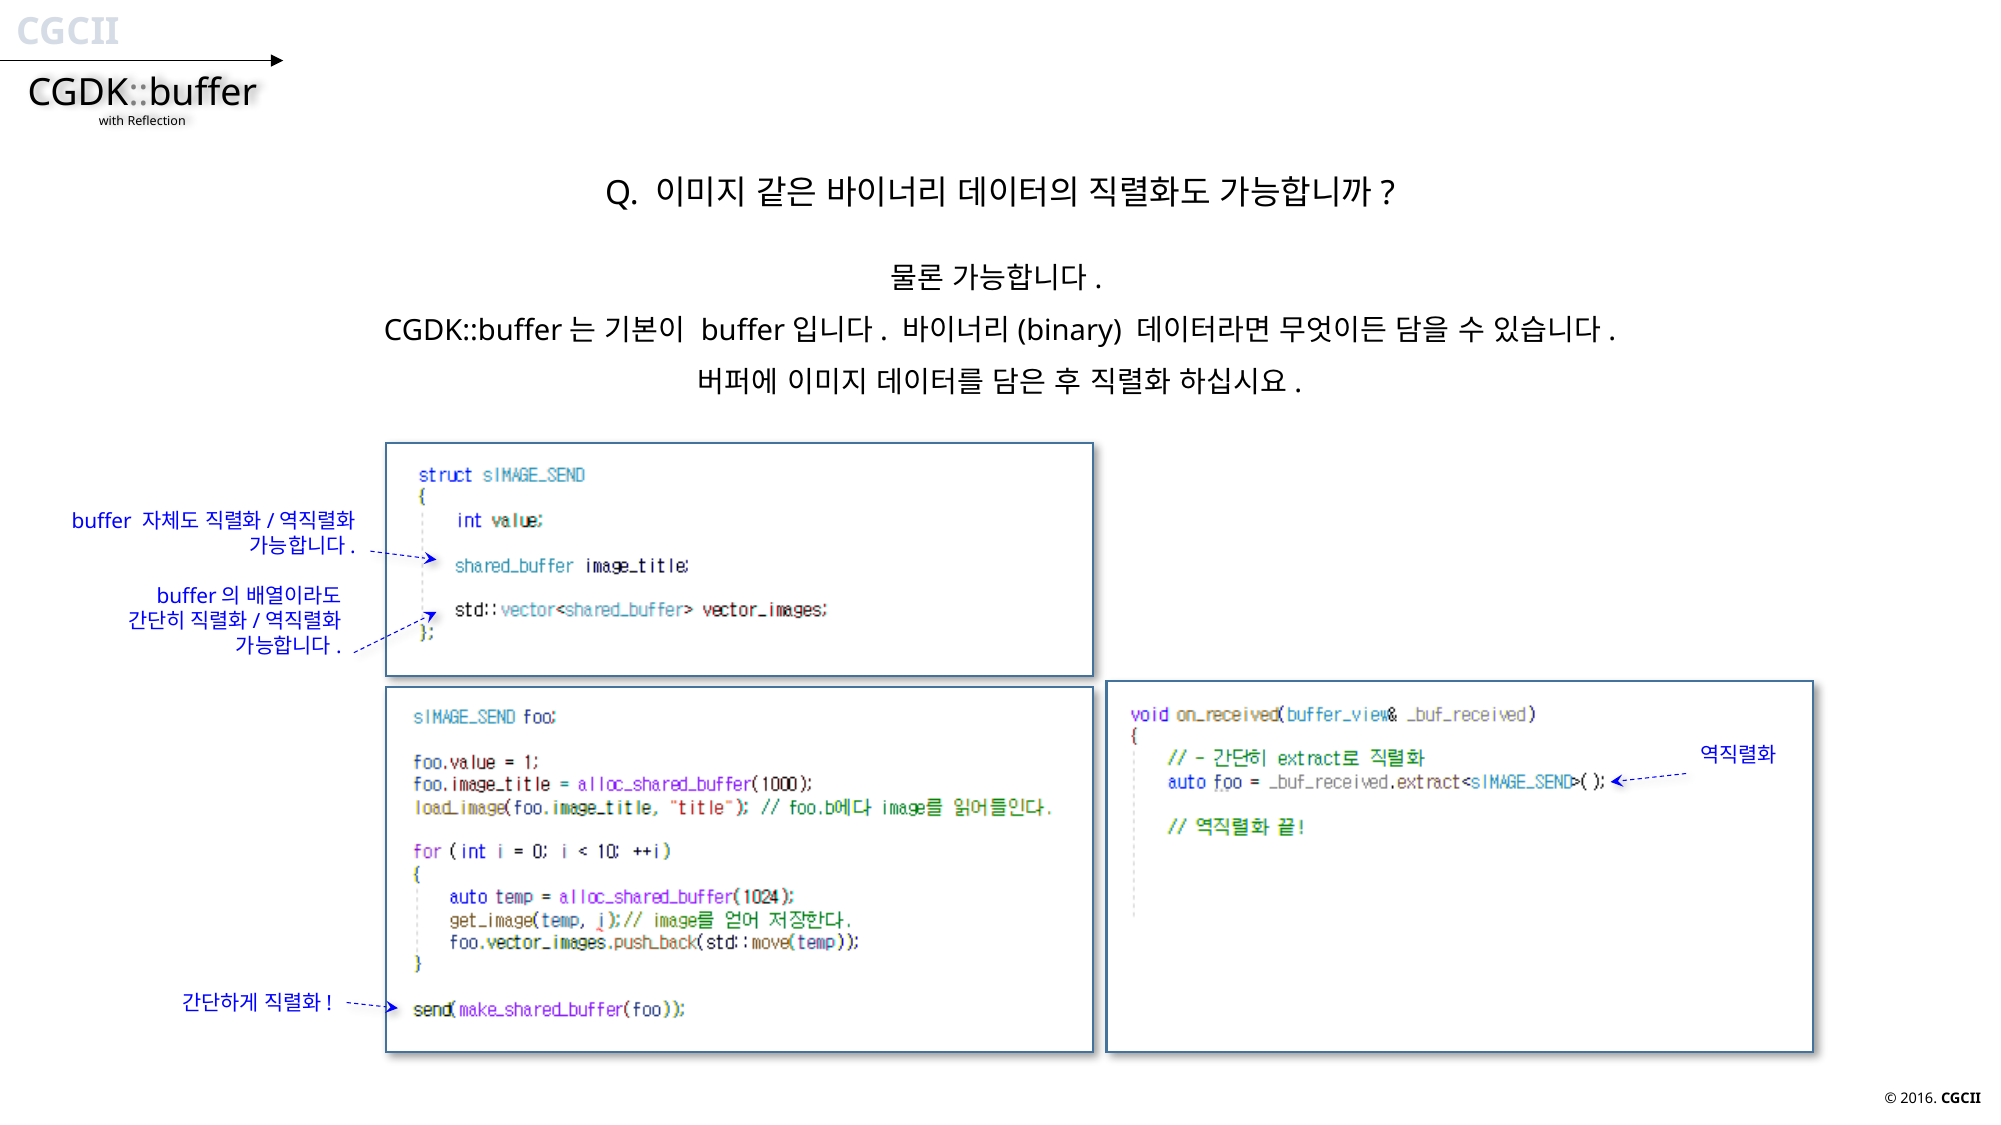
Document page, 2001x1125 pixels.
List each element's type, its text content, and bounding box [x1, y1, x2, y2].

text_box CGDK::buffer with Reflection [0, 60, 309, 166]
text_box 간단하게 직렬화! [150, 982, 347, 1023]
text_box 역직렬화 [1686, 733, 1892, 774]
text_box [346, 1002, 398, 1009]
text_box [370, 551, 437, 560]
text_box [385, 442, 1094, 677]
text_box Q. 이미지 같은 바이너리 데이터의 직렬화도 가능합니까? [333, 164, 1667, 220]
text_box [1610, 773, 1687, 782]
text_box buffer의 배열이라도 간단히 직렬화/역직렬화 가능합니다. [23, 575, 357, 666]
text_box [1105, 680, 1814, 1053]
picture [390, 691, 1072, 1040]
text_box [385, 686, 1094, 1053]
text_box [353, 612, 437, 653]
picture [389, 446, 893, 673]
text_box buffer 자체도 직렬화/역직렬화 가능합니다. [37, 500, 371, 566]
text_box 물론 가능합니다. CGDK::buffer는 기본이 buffer입니다. 바이너리(binary) 데이터라면 무엇이든 담을 수 있습니다. 버퍼에 이미지 데이터를 담은 후 직렬화 하십시요. [333, 234, 1667, 407]
picture [1124, 687, 1632, 919]
text_box CGCII [1, 0, 135, 54]
text_box © 2016. CGCII [1598, 1084, 1997, 1124]
